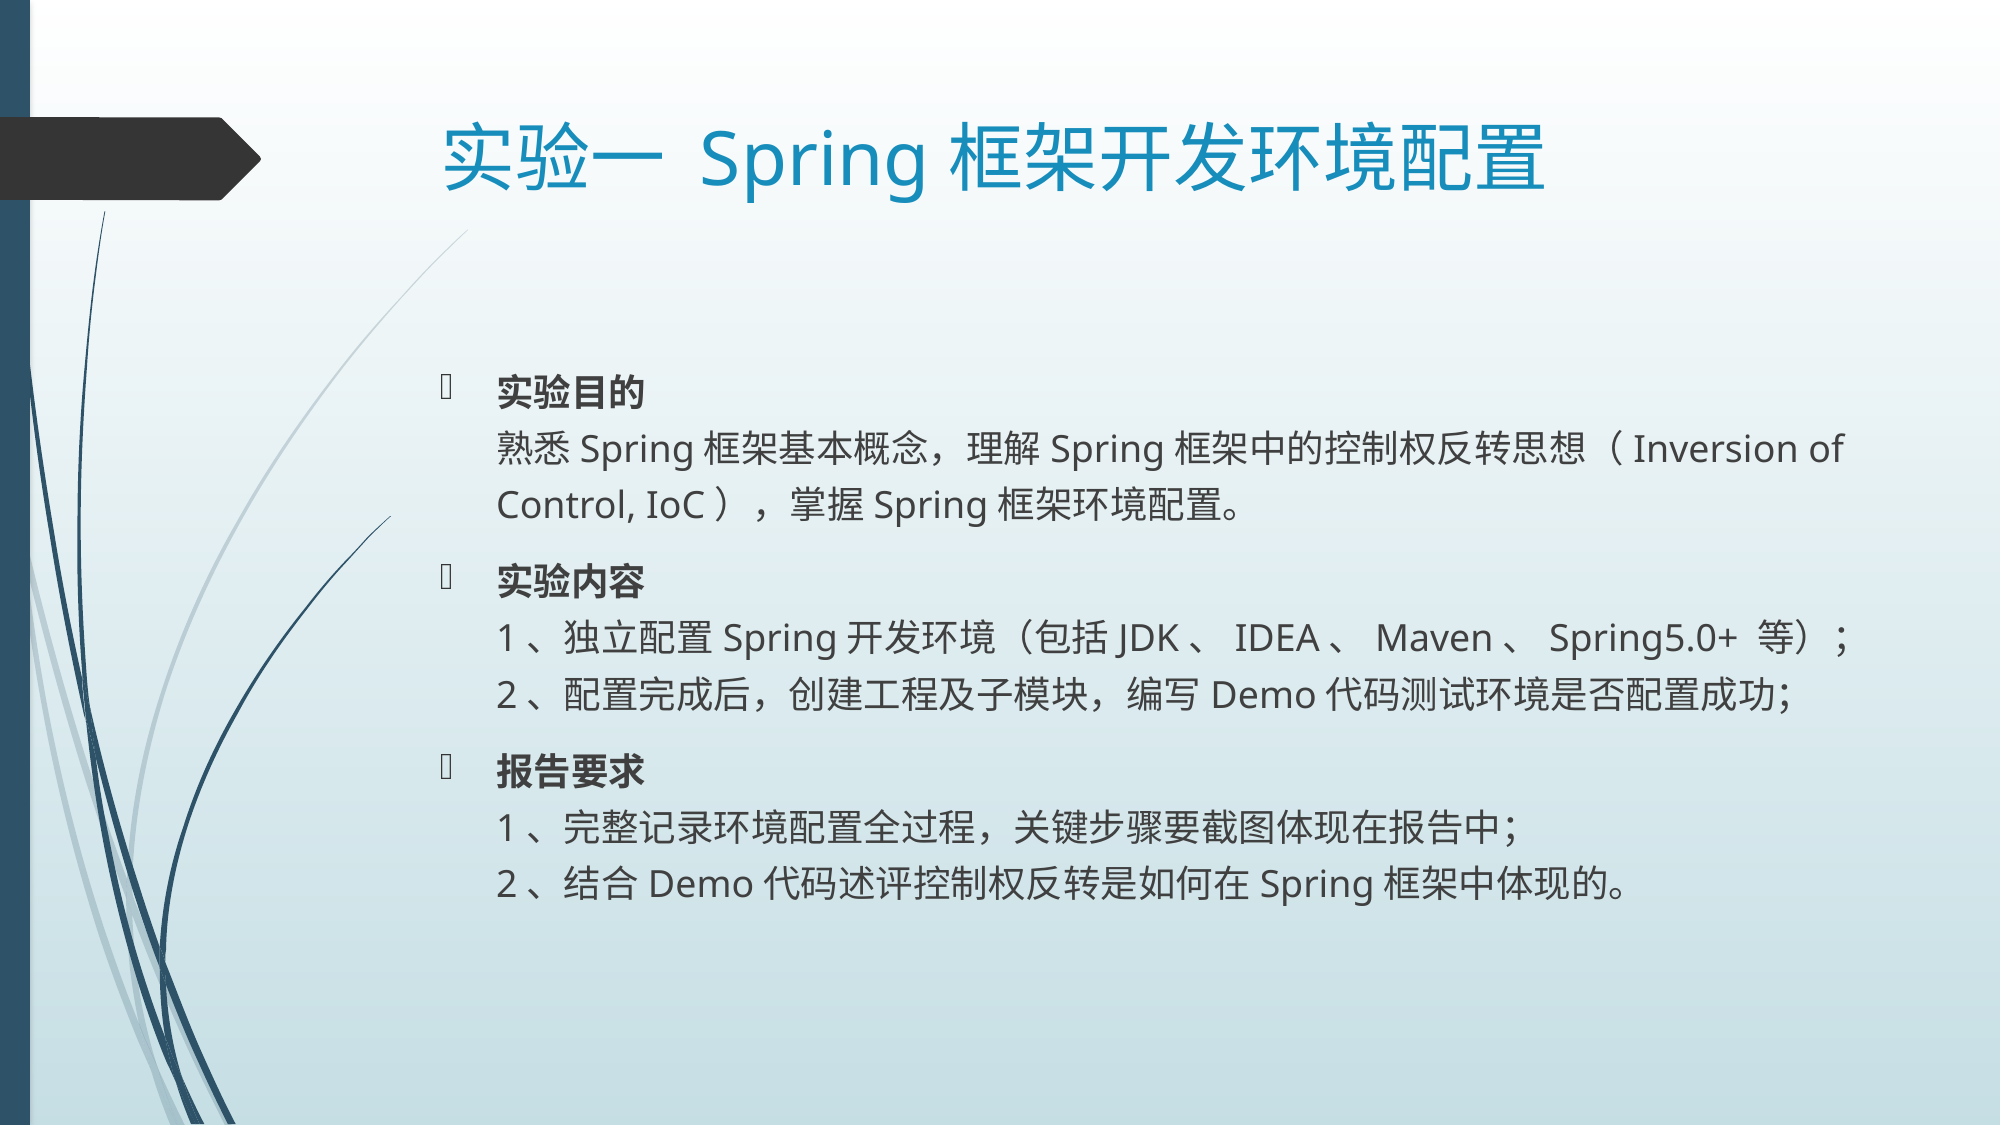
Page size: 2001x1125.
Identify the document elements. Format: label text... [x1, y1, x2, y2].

list 实验目的 熟悉Spring框架基本概念，理解Spring框架中的控制权反转思想（Inversion of Control, IoC），掌握Spring框架环境配置。 实验内容 1、独立配置Spring开发环境（包括JDK、IDEA、Maven、Spring5.0+ 等）； 2、配置完成后，创建工程及子模块，编写Demo代码测试环境是否配置成功； 报告要求 1、完整记录环境配置全过程，关键步骤要截图体现在报告中； 2、结合Demo代码述评控制权反转是如何在Spring框架中体现的。 [424, 350, 1888, 970]
title 实验一 Spring框架开发环境配置 [425, 102, 1888, 313]
